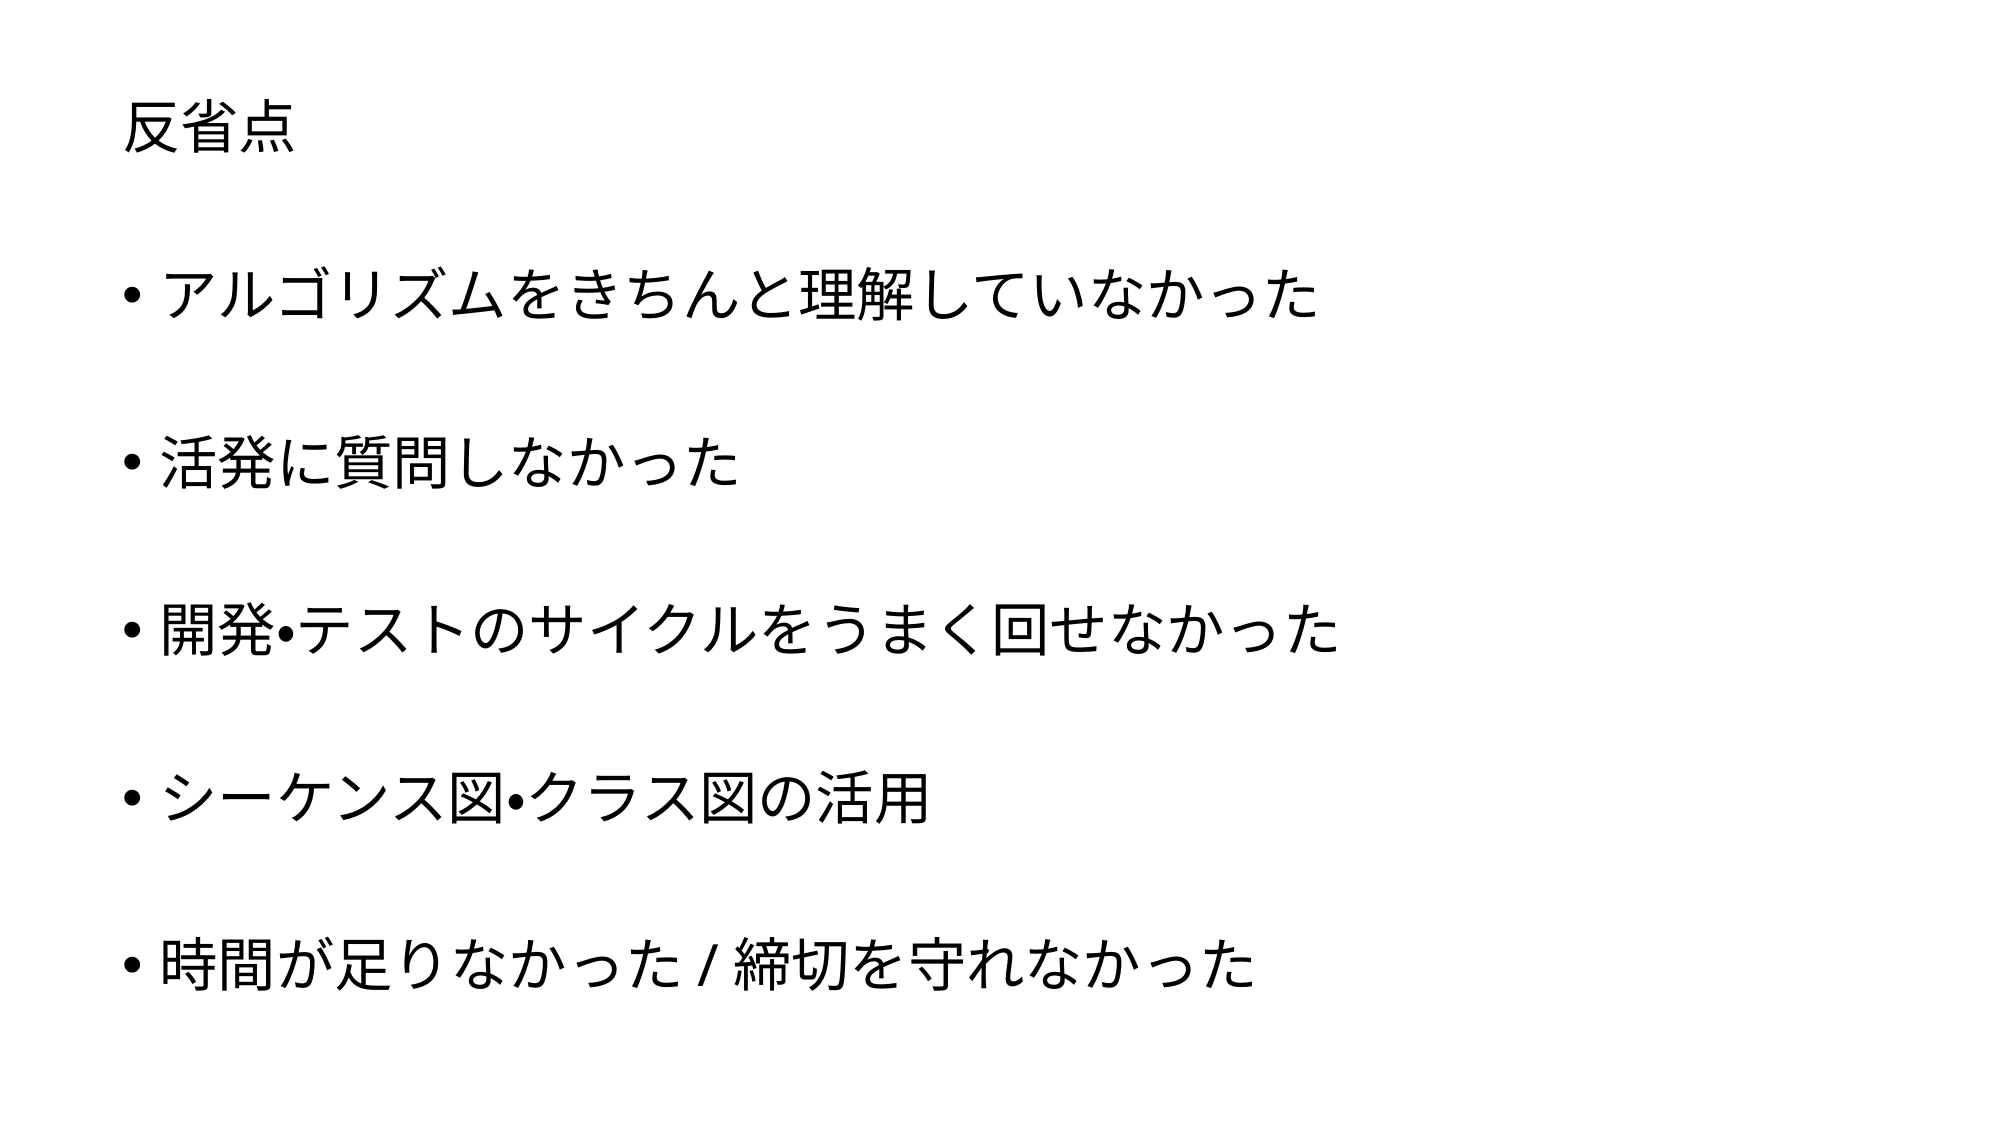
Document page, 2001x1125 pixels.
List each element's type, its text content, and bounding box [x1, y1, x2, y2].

list 反省点 アルゴリズムをきちんと理解していなかった 活発に質問しなかった 開発・テストのサイクルをうまく回せなかった シーケンス図・クラス図の活用 時間が足りなかった/締切を守れなかった [107, 91, 1833, 1033]
